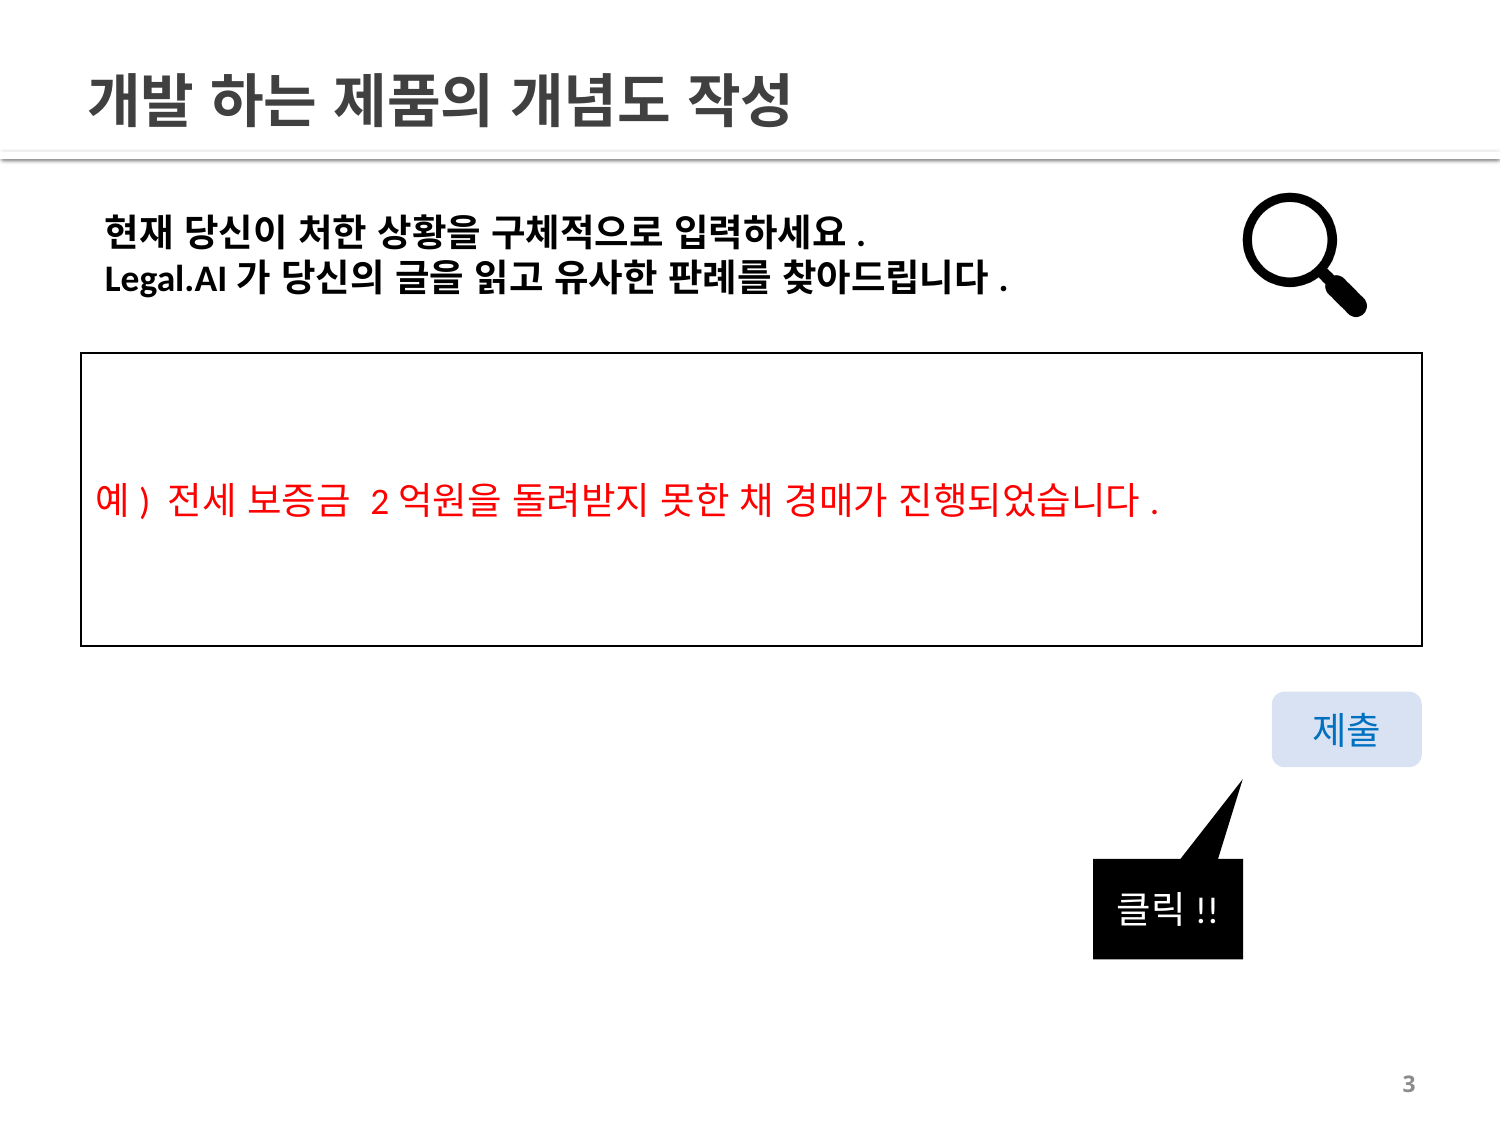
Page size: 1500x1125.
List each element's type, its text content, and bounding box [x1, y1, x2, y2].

text_box [195, 113, 1500, 189]
text_box 현재 당신이 처한 상황을 구체적으로 입력하세요. Legal.AI가 당신의 글을 읽고 유사한 판례를 찾아드립니다. [89, 201, 1024, 307]
slide_number 3 [1093, 1067, 1431, 1103]
title 개발 하는 제품의 개념도 작성 [72, 22, 1431, 144]
text_box 제출 [1270, 690, 1423, 769]
text_box 클릭!! [1092, 778, 1245, 961]
text_box 예) 전세 보증금 2억원을 돌려받지 못한 채 경매가 진행되었습니다. [80, 352, 1423, 647]
picture [0, 160, 195, 167]
picture [1229, 179, 1380, 330]
